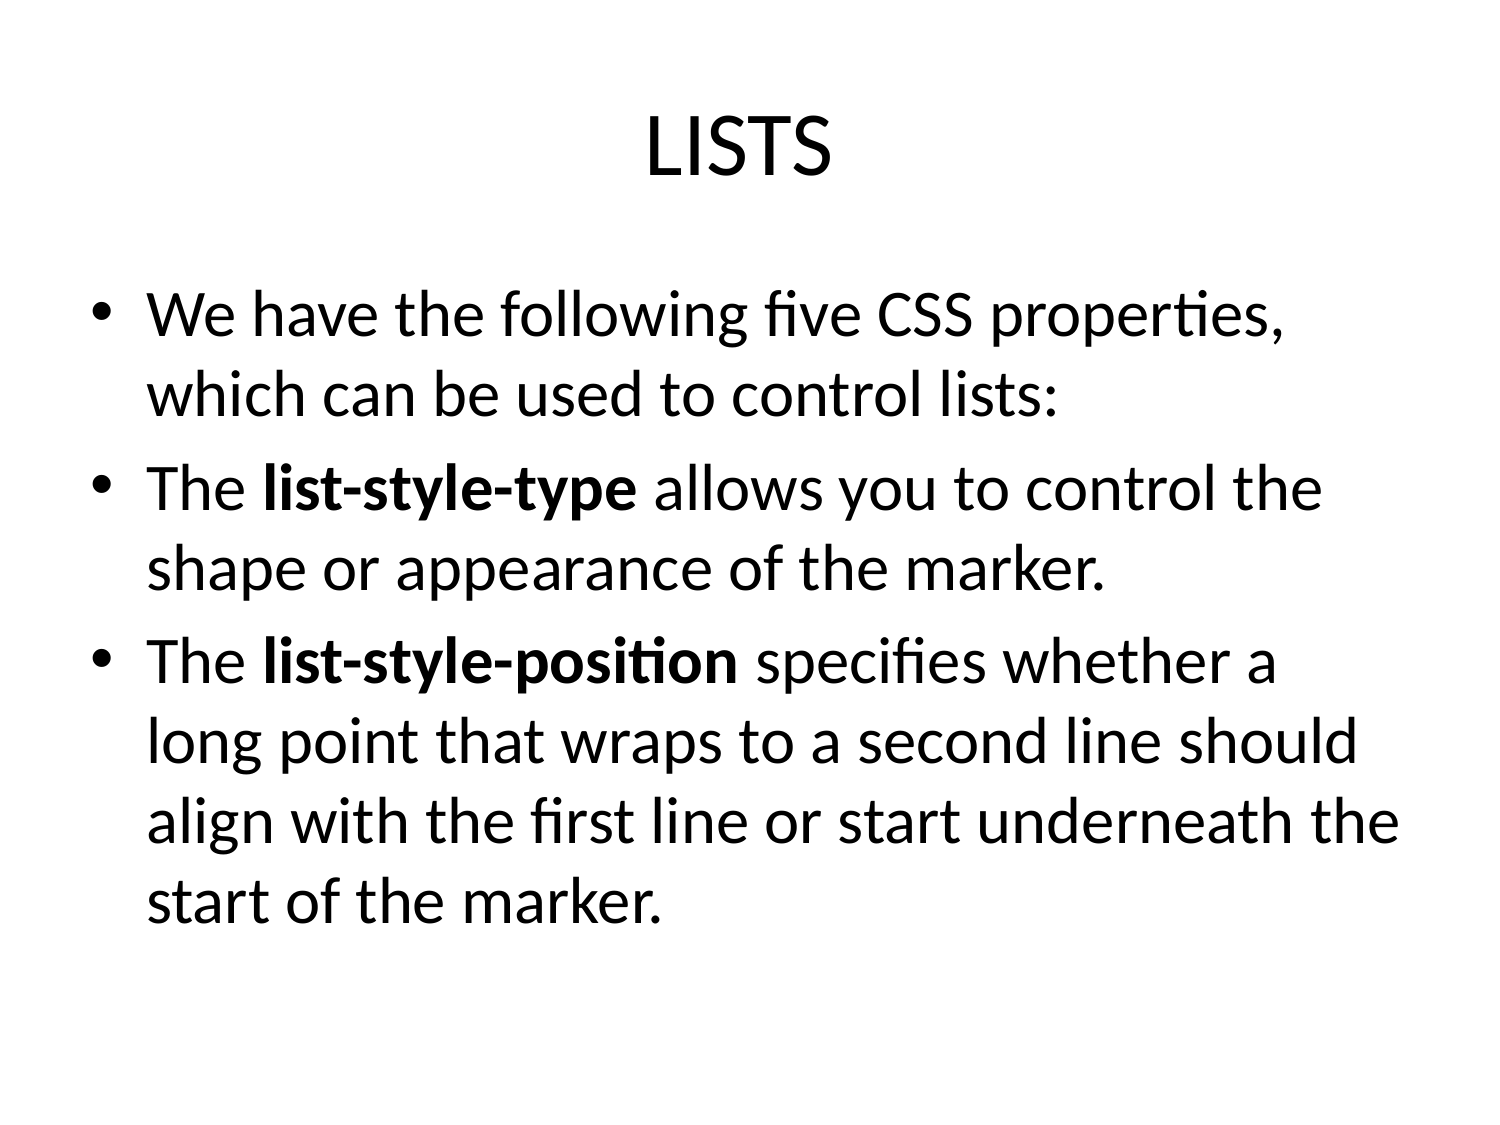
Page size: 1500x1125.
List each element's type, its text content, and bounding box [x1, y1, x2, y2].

title LISTS [75, 45, 1425, 233]
list We have the following five CSS properties, which can be used to control lists: The list-style-type allows you to control the shape or appearance of the marker. The list-style-position specifies whether a long point that wraps to a second line should align with the first line or start underneath the start of the marker. [75, 262, 1425, 1005]
